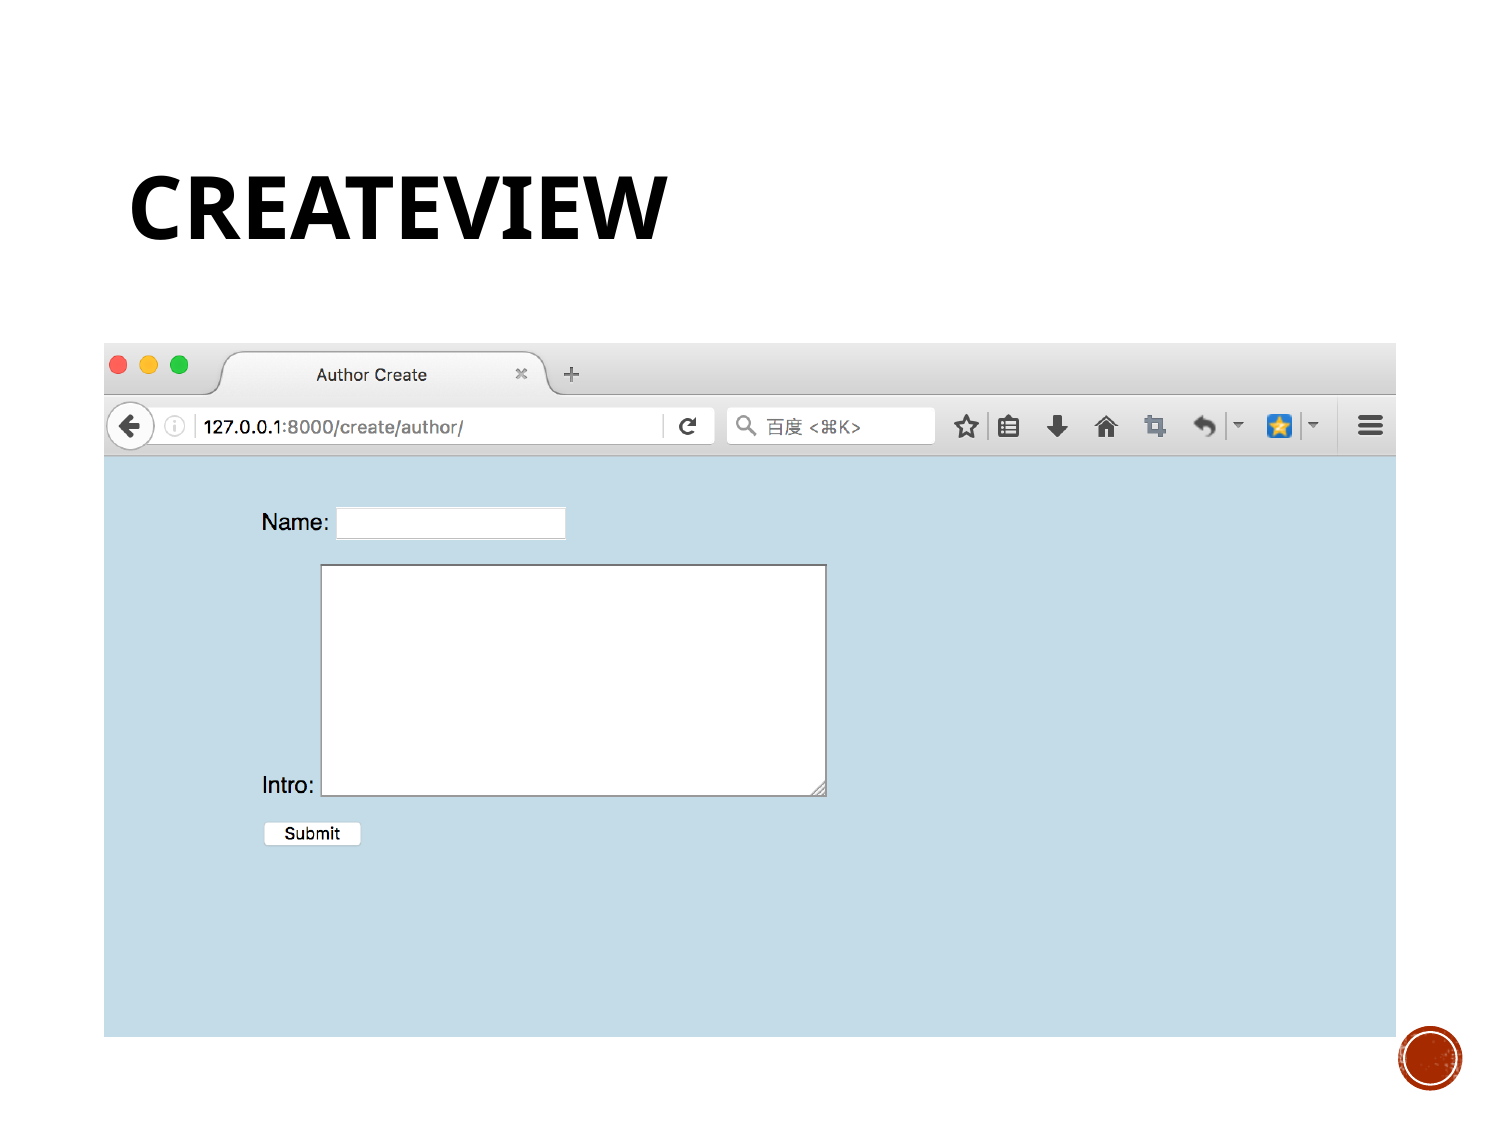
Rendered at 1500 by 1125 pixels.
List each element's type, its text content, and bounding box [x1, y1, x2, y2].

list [106, 345, 1395, 1036]
title createview [112, 79, 1388, 342]
